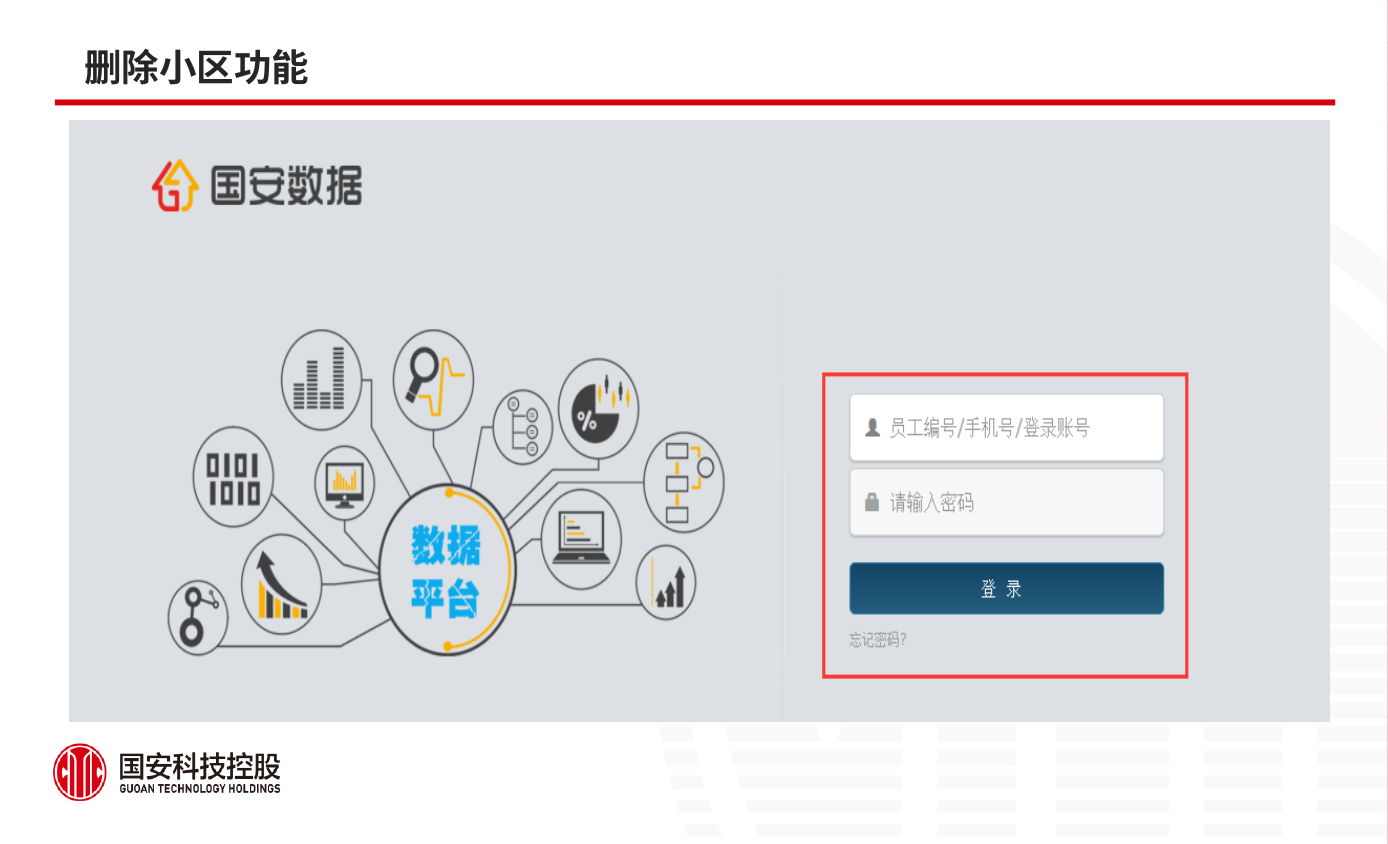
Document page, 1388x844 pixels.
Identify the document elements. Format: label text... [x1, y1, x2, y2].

title 删除小区功能 [69, 32, 1319, 101]
picture [0, 0, 1388, 844]
